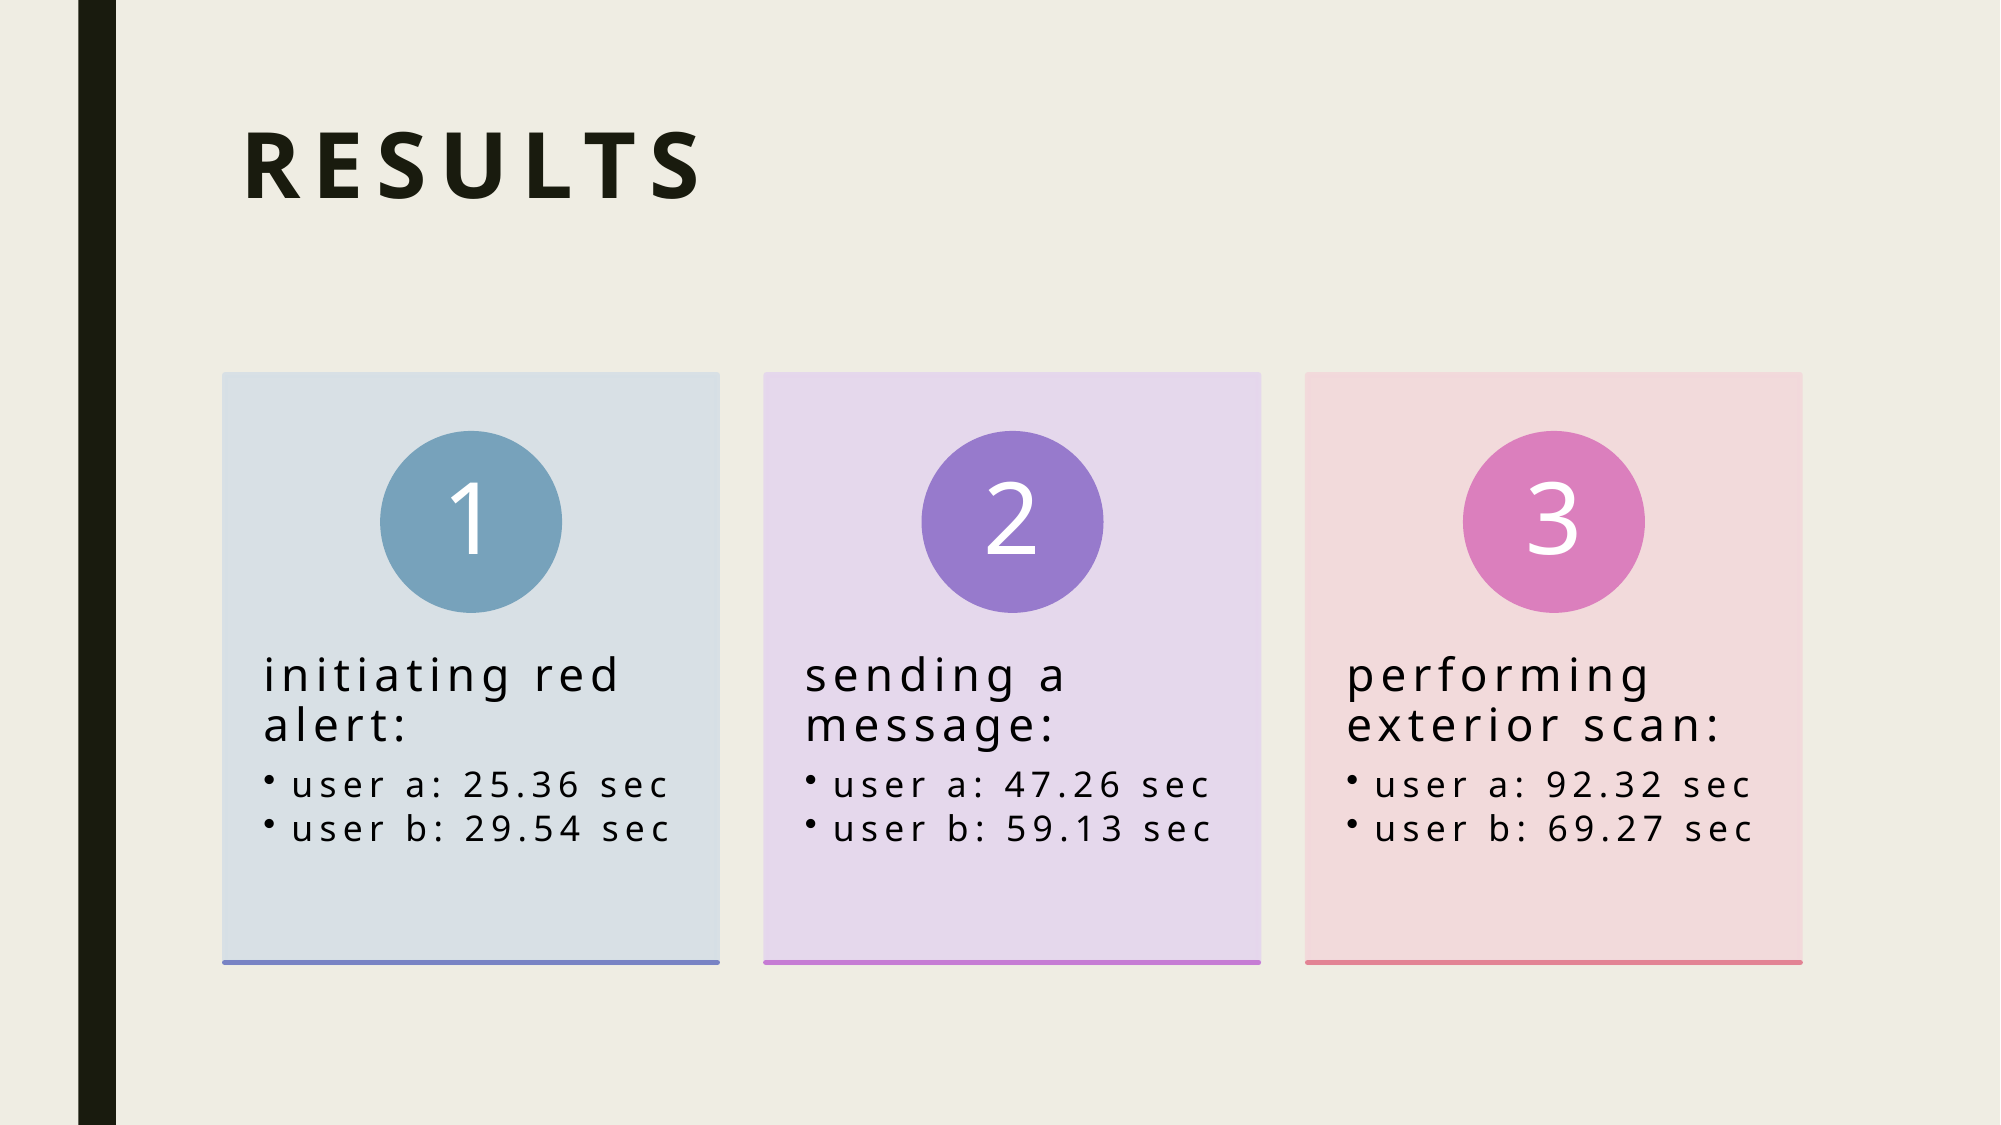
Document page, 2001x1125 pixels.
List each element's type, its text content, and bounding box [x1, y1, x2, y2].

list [224, 374, 1800, 963]
title RESULTS [225, 112, 1800, 357]
